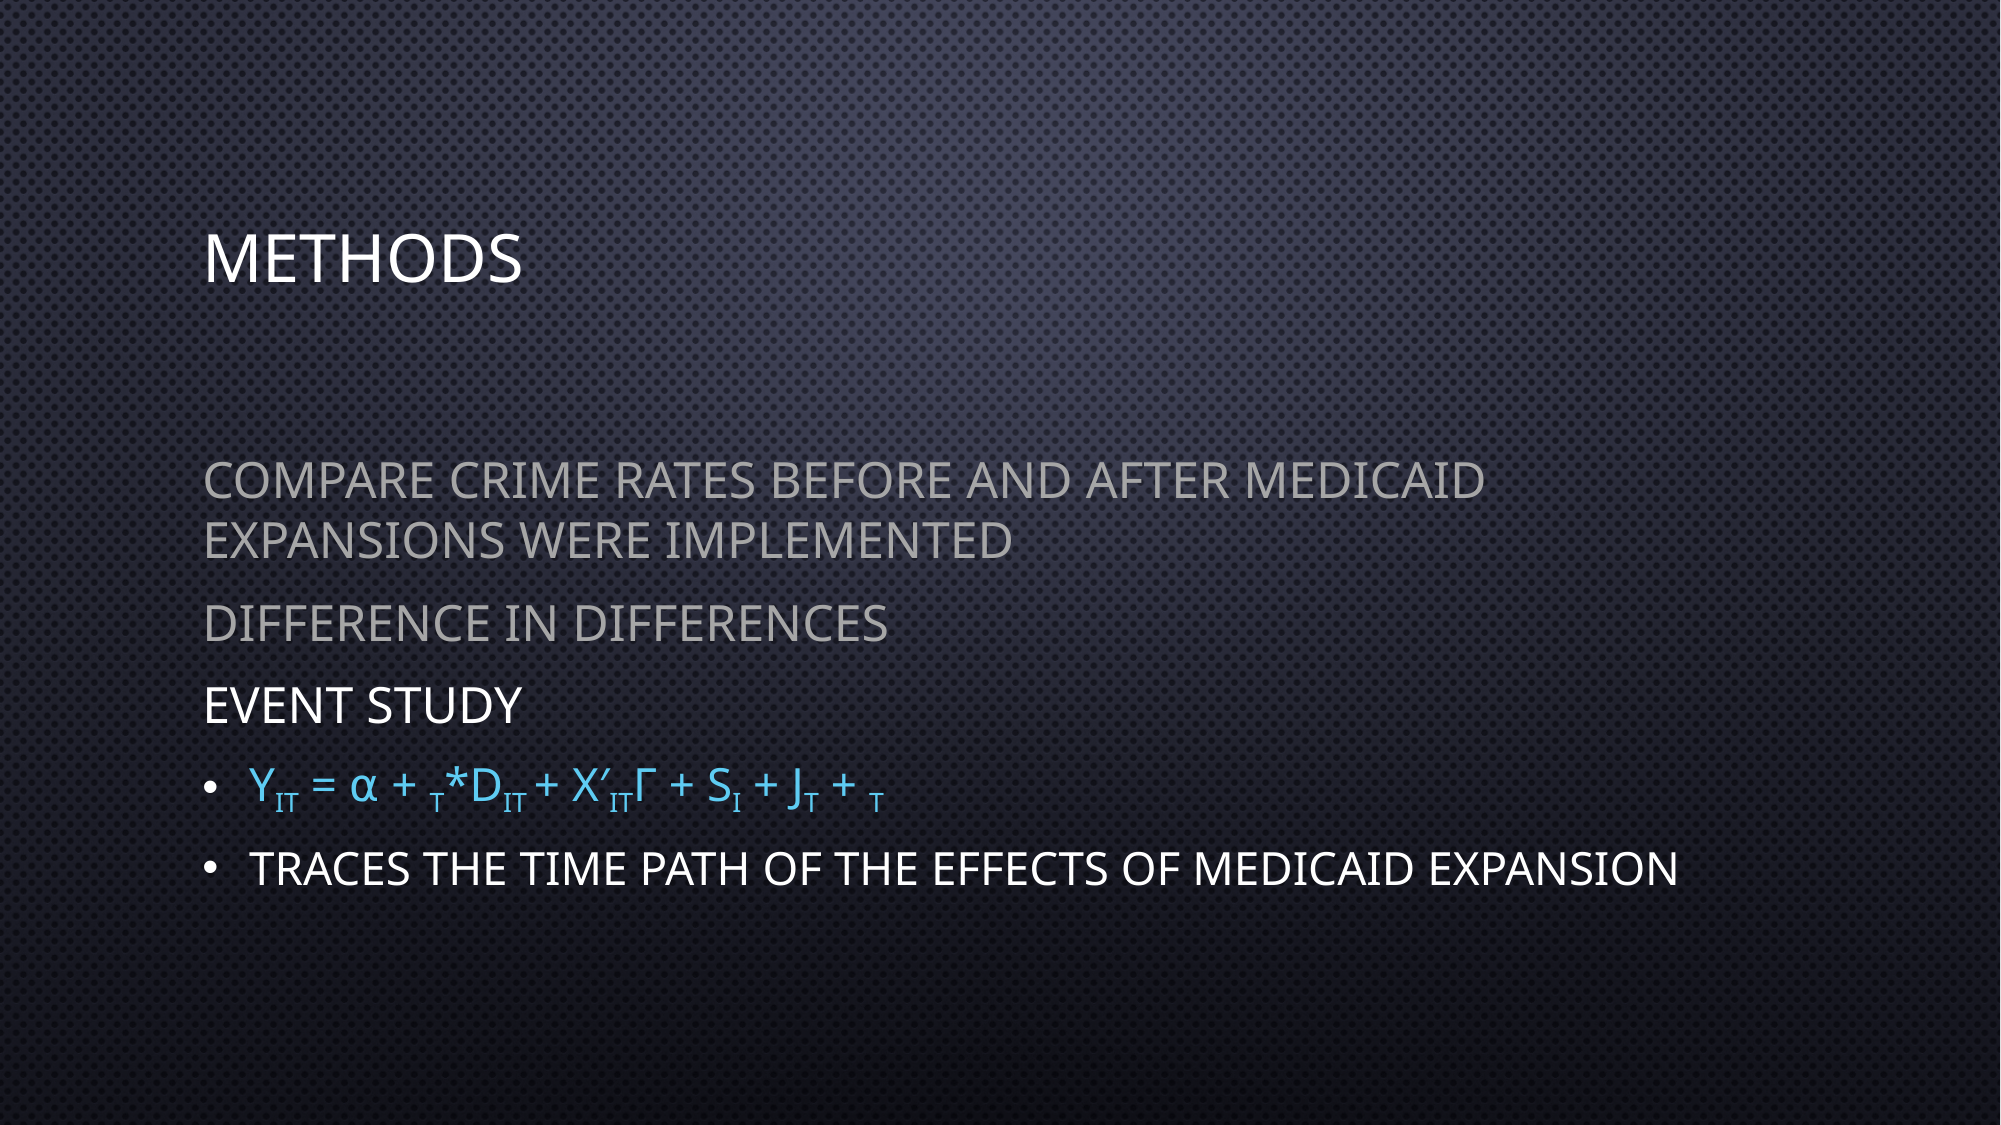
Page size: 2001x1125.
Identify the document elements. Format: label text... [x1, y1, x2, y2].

title Methods [187, 99, 1813, 413]
